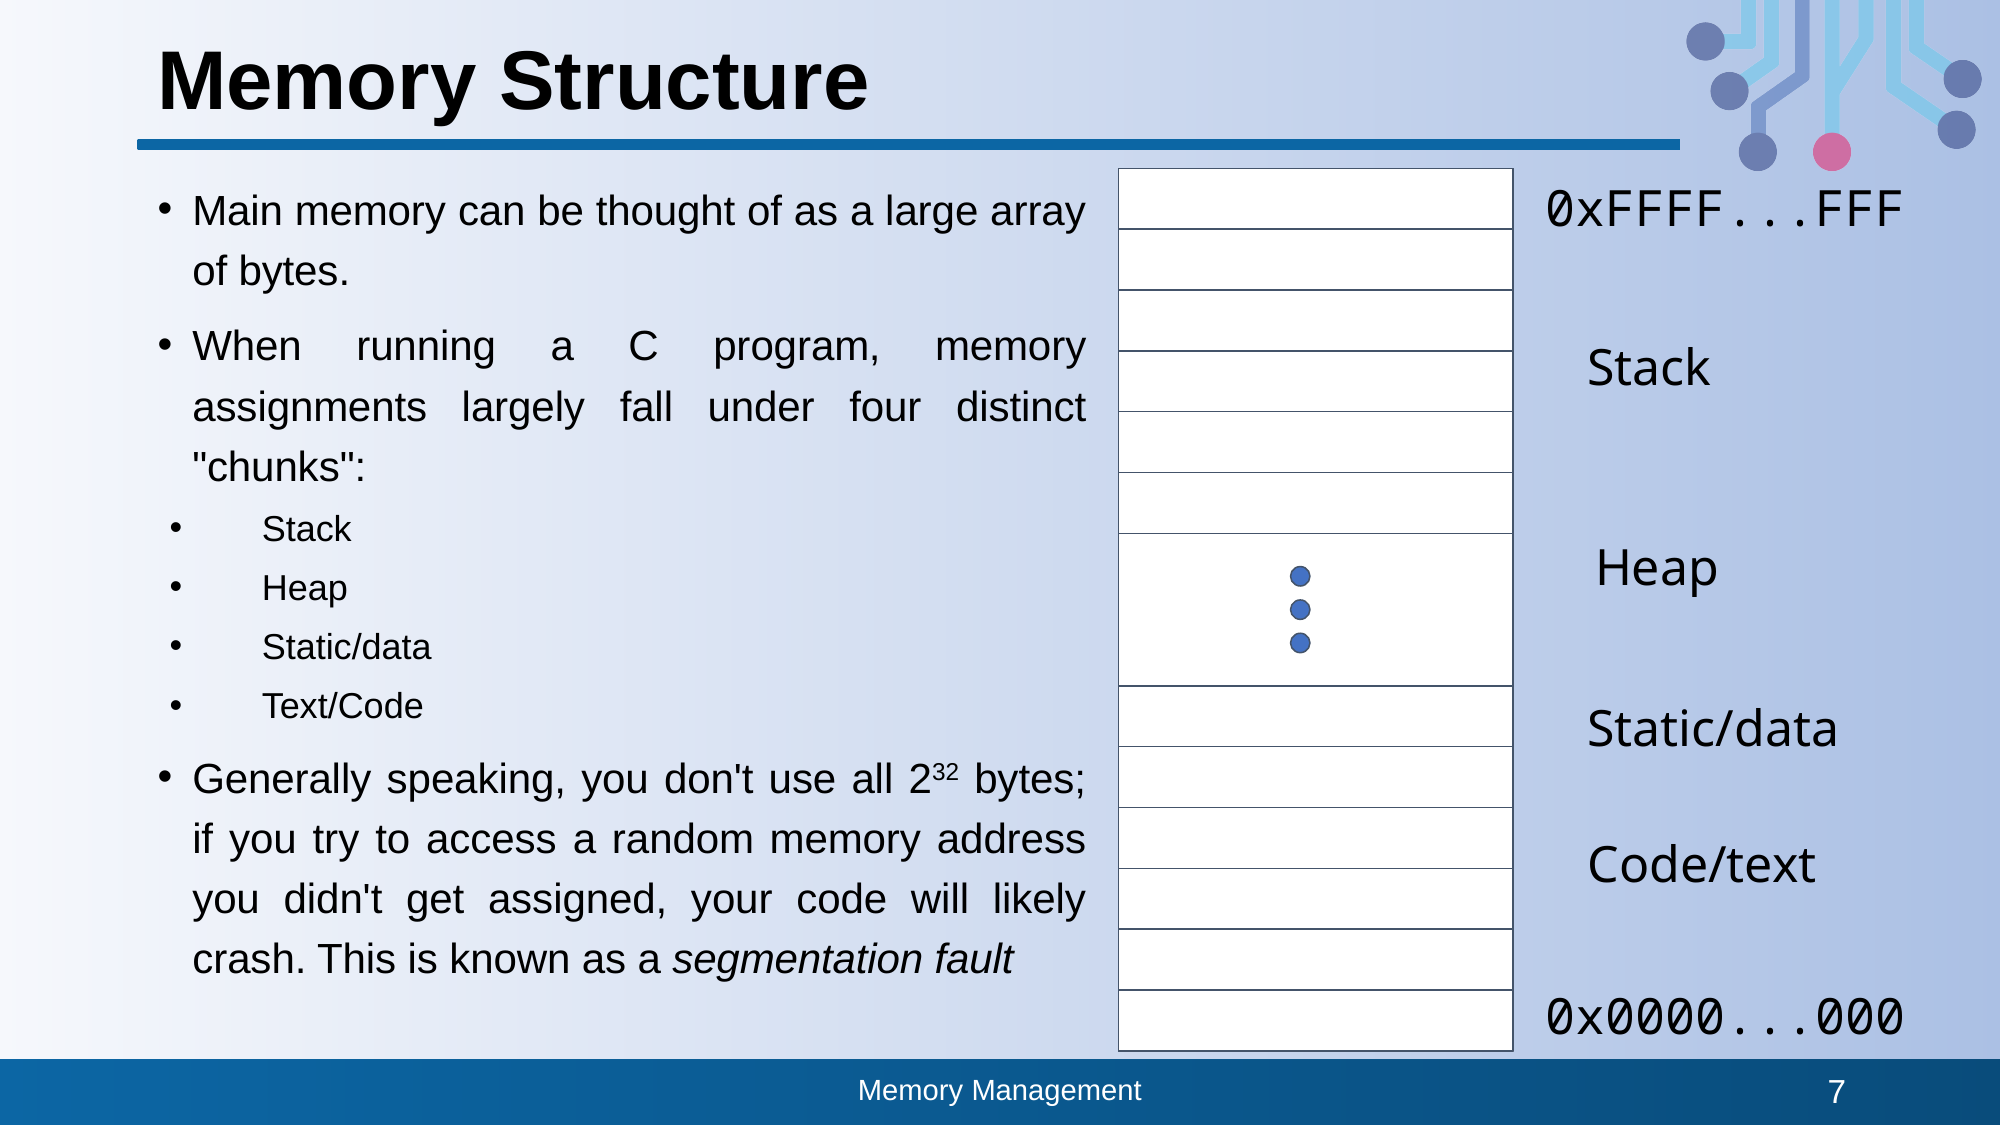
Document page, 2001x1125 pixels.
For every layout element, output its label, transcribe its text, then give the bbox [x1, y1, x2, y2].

list Main memory can be thought of as a large array of bytes. When running a C program, memory assignments largely fall under four distinct "chunks": Stack Heap Static/data Text/Code Generally speaking, you don't use all 232 bytes; if you try to access a random memory address you didn't get assigned, your code will likely crash. This is known as a segmentation fault [137, 153, 1106, 1051]
text_box [1118, 990, 1514, 1051]
text_box [1118, 229, 1514, 290]
text_box [1118, 472, 1514, 533]
text_box [1118, 746, 1514, 807]
text_box [1118, 686, 1514, 746]
text_box Static/data [1567, 676, 1984, 777]
picture [1663, 0, 2000, 204]
text_box Stack [1567, 315, 1984, 416]
text_box [1290, 633, 1310, 653]
text_box [1118, 168, 1514, 229]
text_box Heap [1574, 515, 1991, 616]
text_box [1118, 807, 1514, 868]
title Memory Structure [137, 17, 1863, 169]
text_box [1290, 599, 1310, 620]
slide_number 7 [1411, 1060, 1861, 1121]
footer Memory Management [662, 1059, 1338, 1119]
text_box [1118, 290, 1514, 350]
text_box [1118, 533, 1514, 686]
text_box 0xFFFF...FFF [1525, 156, 1964, 257]
text_box 0x0000...000 [1525, 964, 1932, 1065]
text_box Code/text [1567, 812, 1984, 913]
text_box [1290, 566, 1310, 587]
text_box [1118, 868, 1514, 929]
text_box [1118, 929, 1514, 990]
text_box [1118, 350, 1514, 411]
text_box [1118, 411, 1514, 472]
